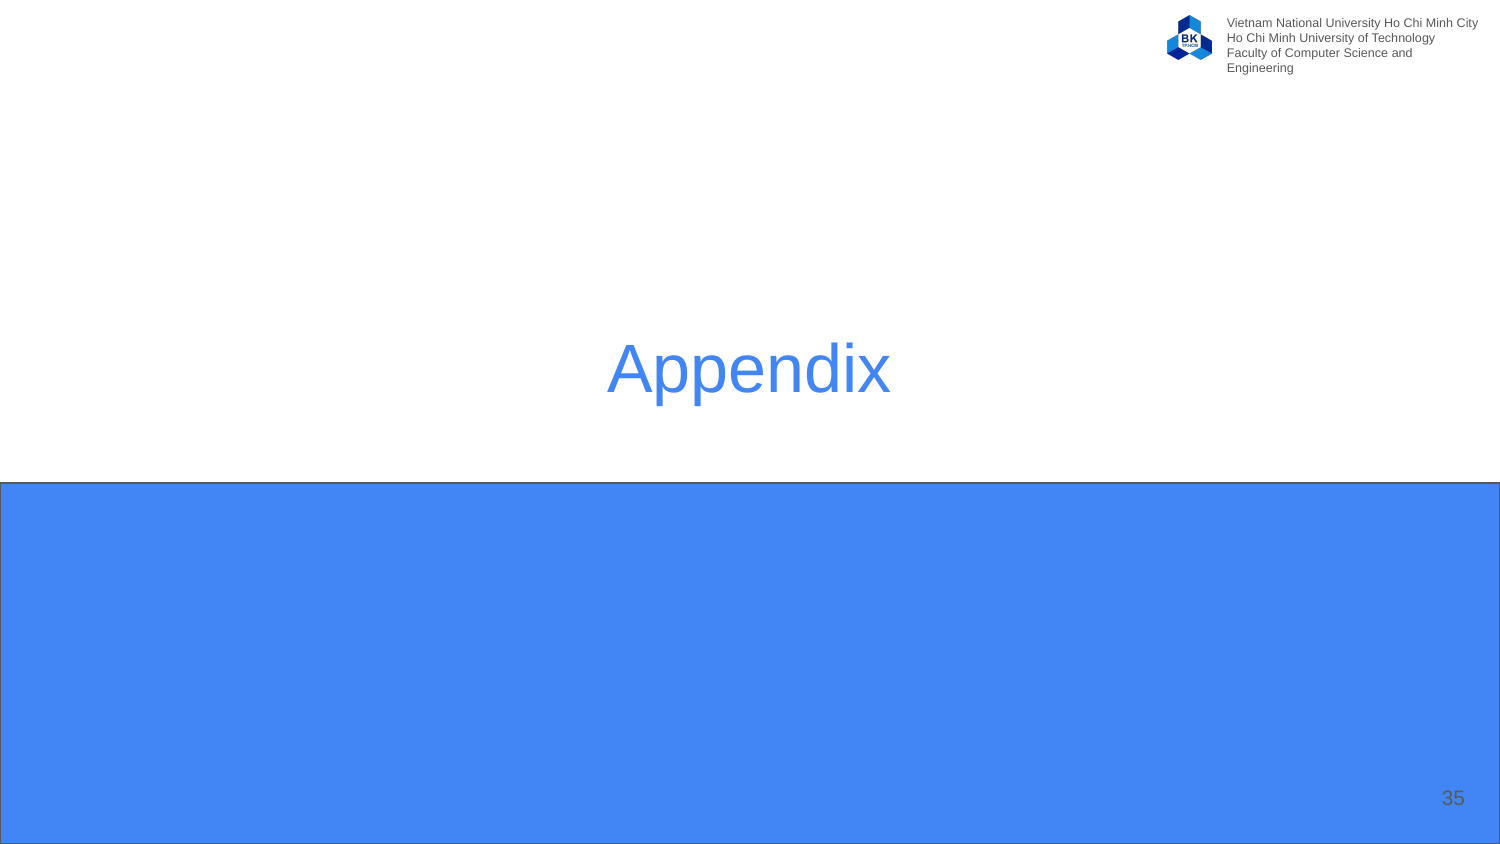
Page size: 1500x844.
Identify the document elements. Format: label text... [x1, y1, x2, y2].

text_box [0, 482, 1500, 844]
slide_number ‹#› [1389, 764, 1480, 830]
title Appendix [51, 163, 1449, 422]
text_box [1167, 0, 1498, 76]
